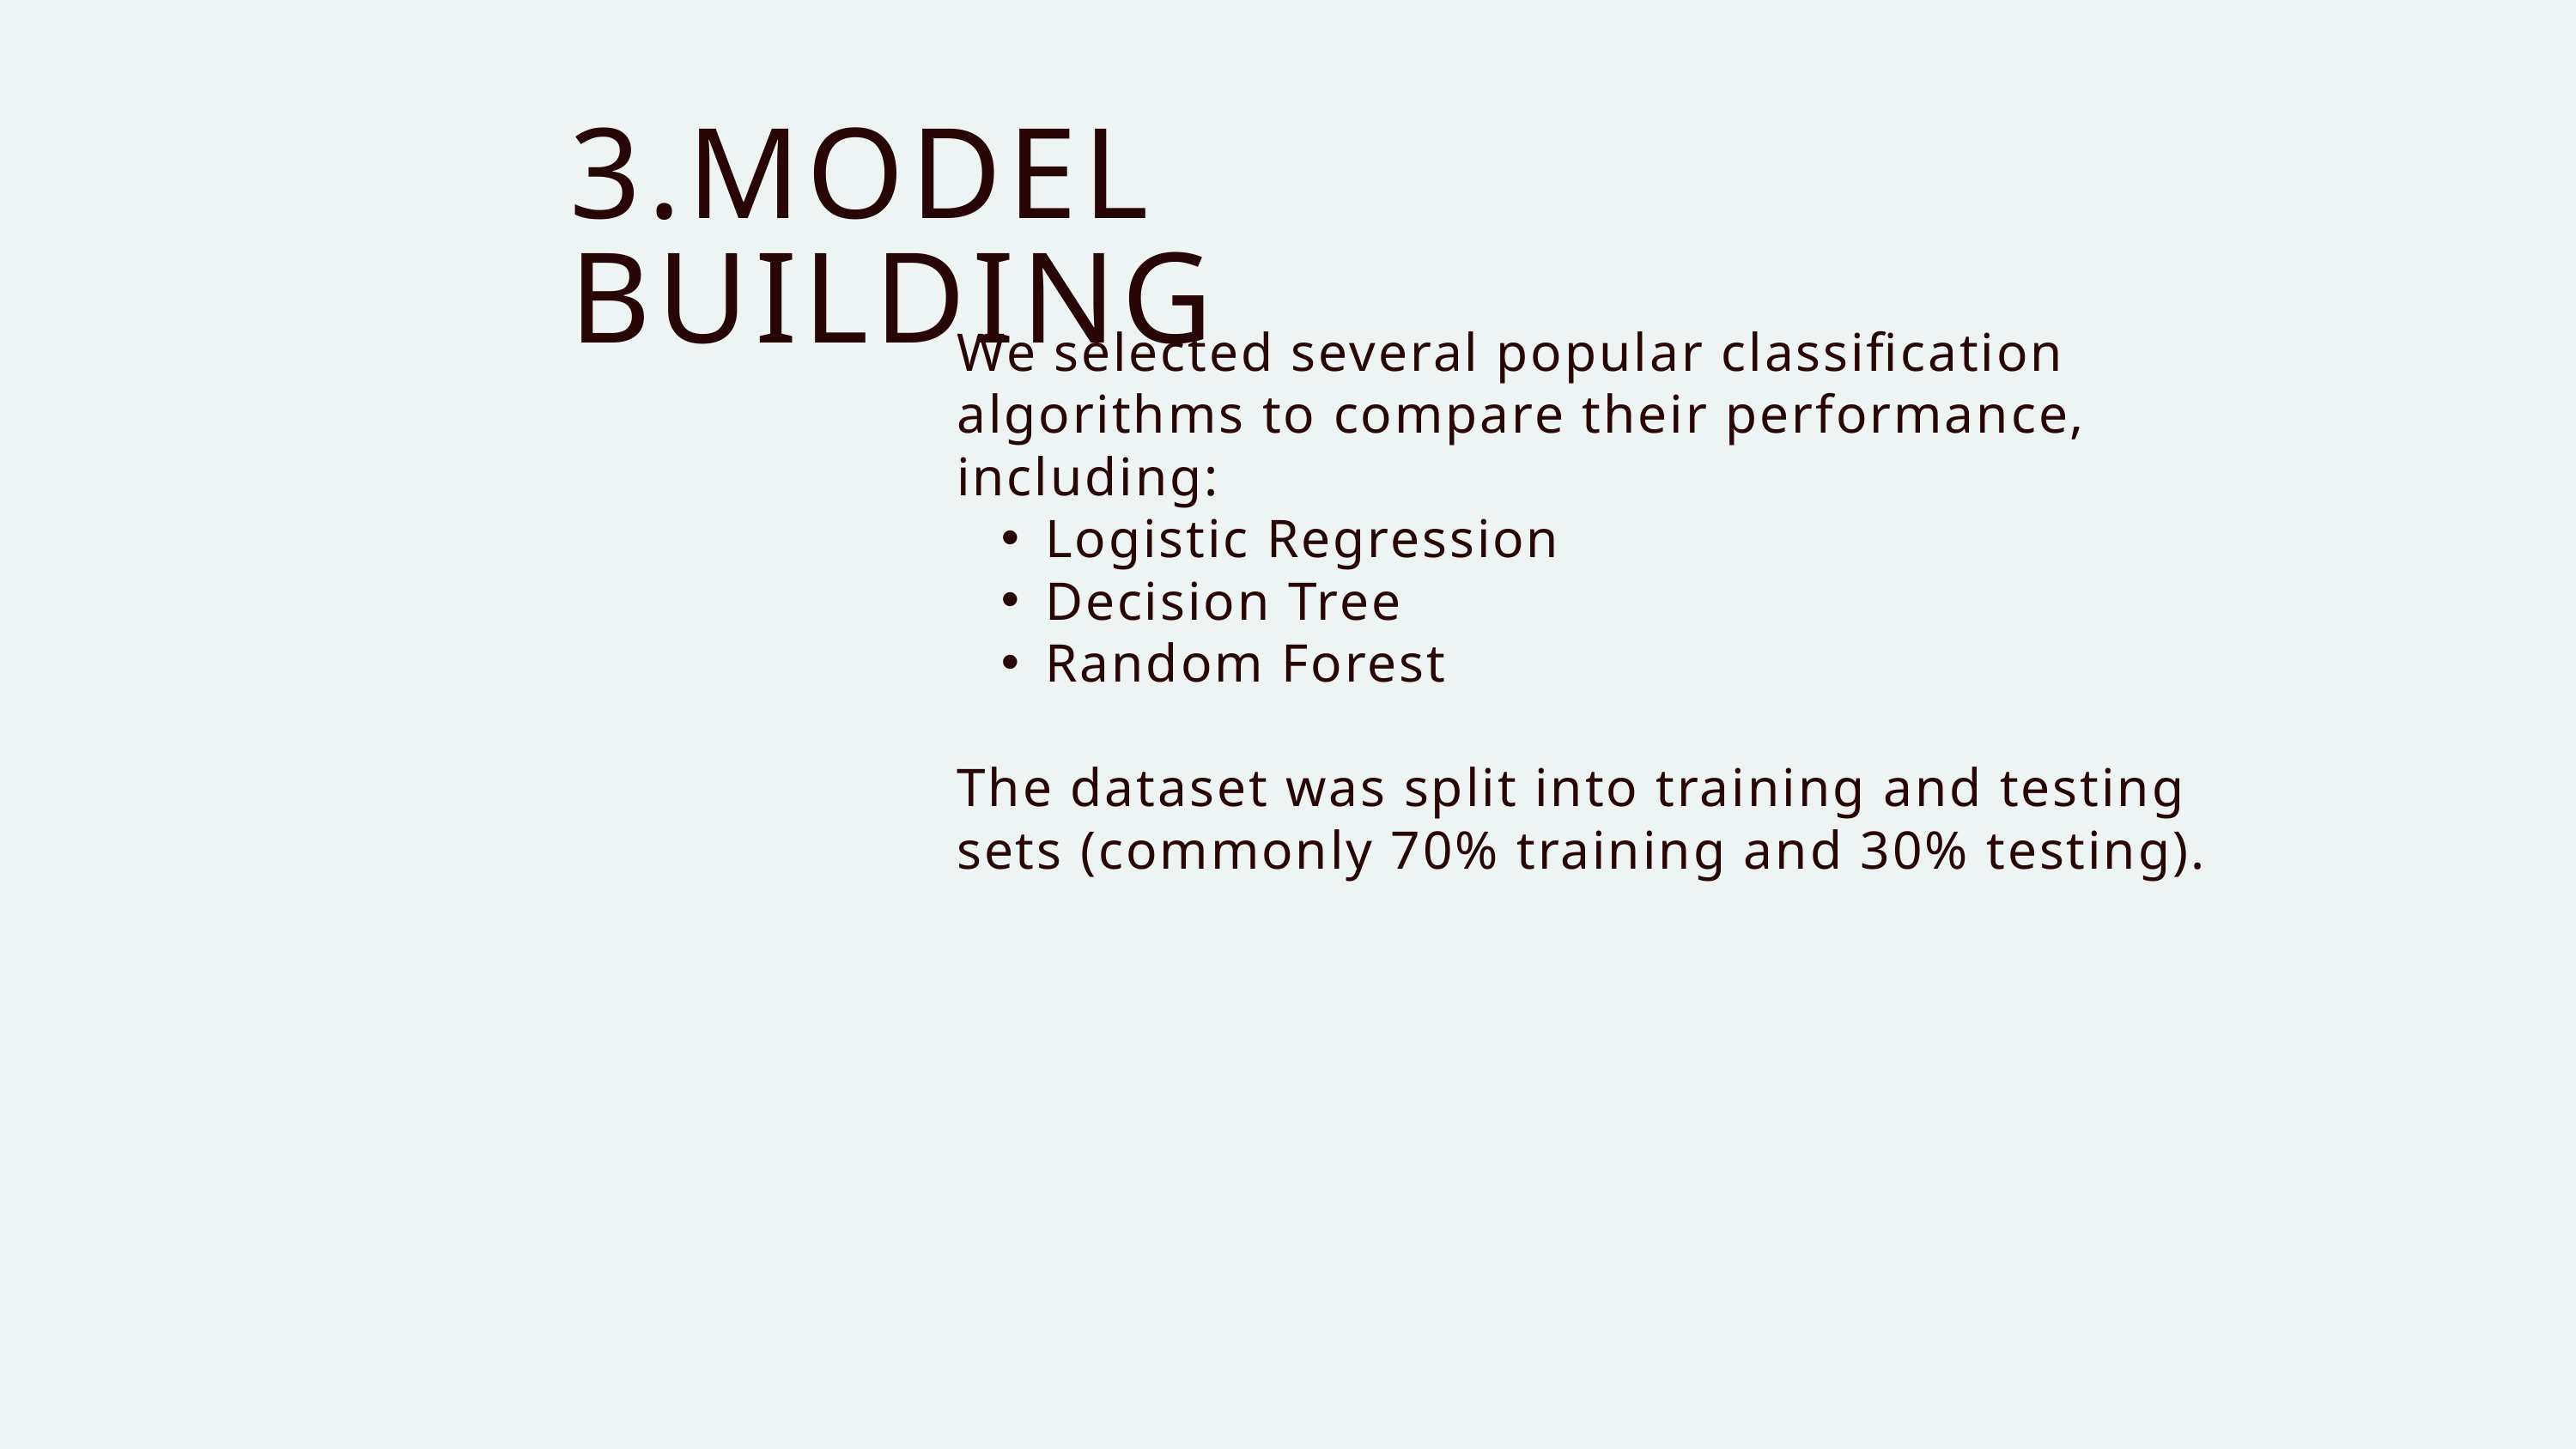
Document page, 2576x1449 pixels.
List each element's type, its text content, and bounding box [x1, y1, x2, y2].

text_box 3.MODEL BUILDING [569, 118, 1714, 369]
text_box We selected several popular classification algorithms to compare their performance, including: Logistic Regression Decision Tree Random Forest The dataset was split into training and testing sets (commonly 70% training and 30% testing). [957, 318, 2312, 942]
